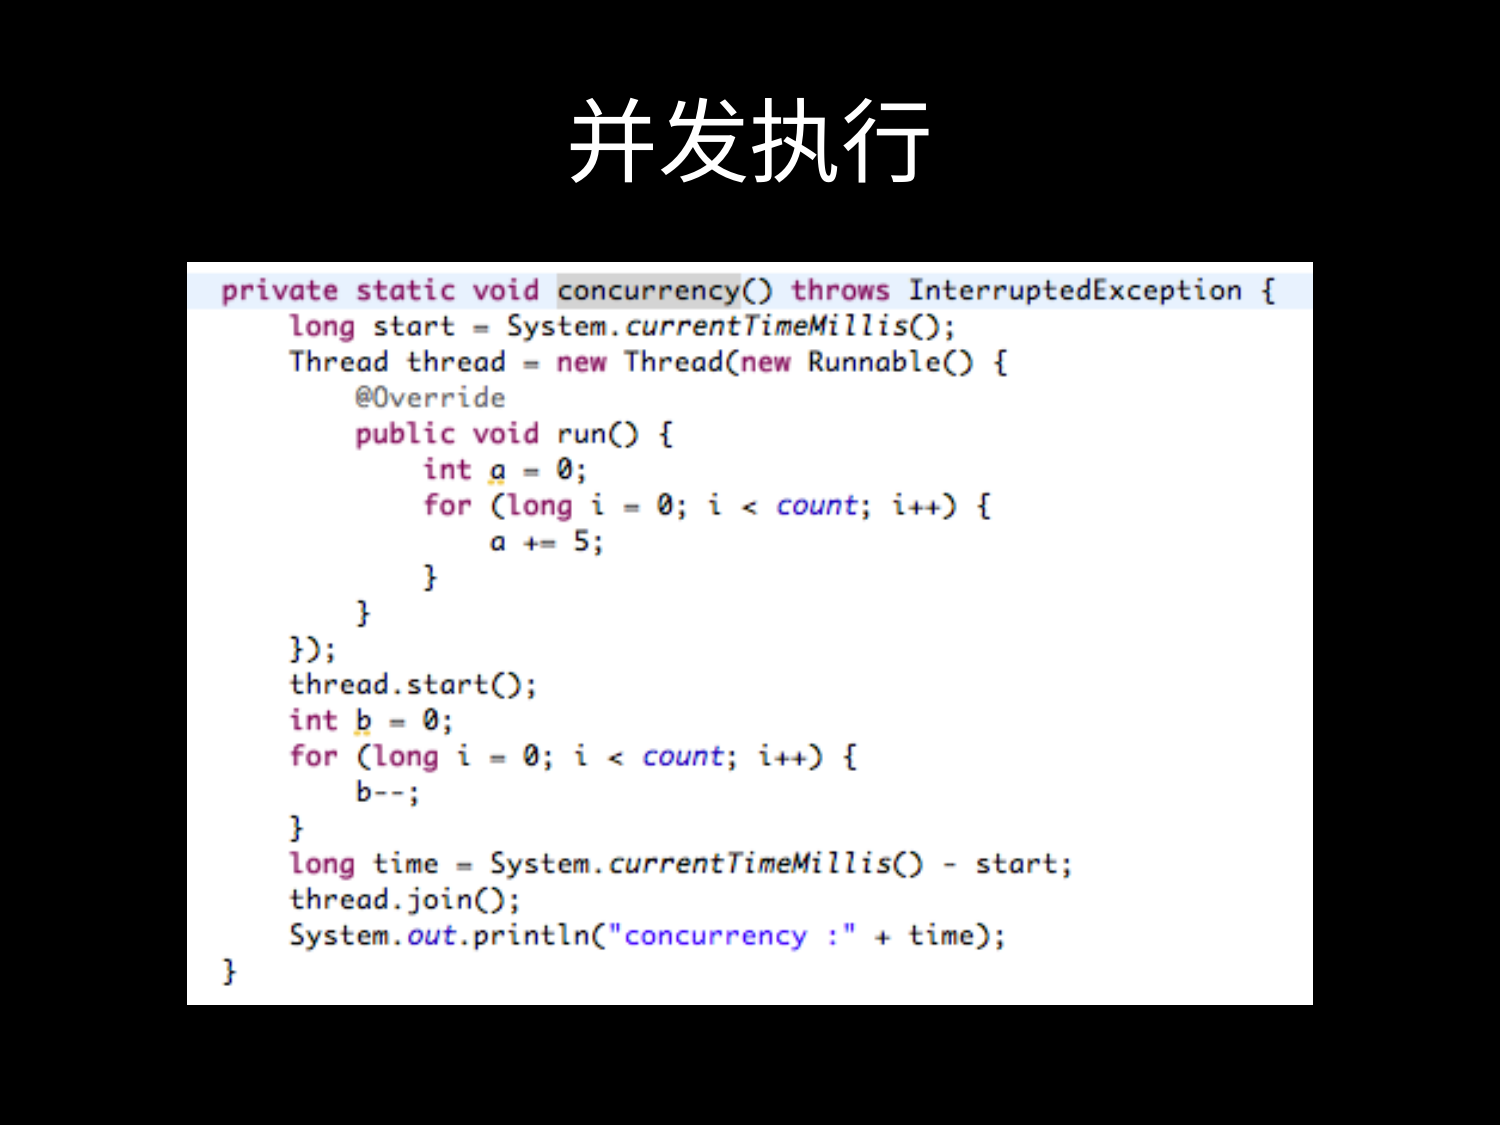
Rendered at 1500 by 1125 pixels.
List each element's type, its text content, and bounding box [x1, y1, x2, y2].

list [74, 262, 1426, 1006]
title 并发执行 [75, 45, 1425, 233]
